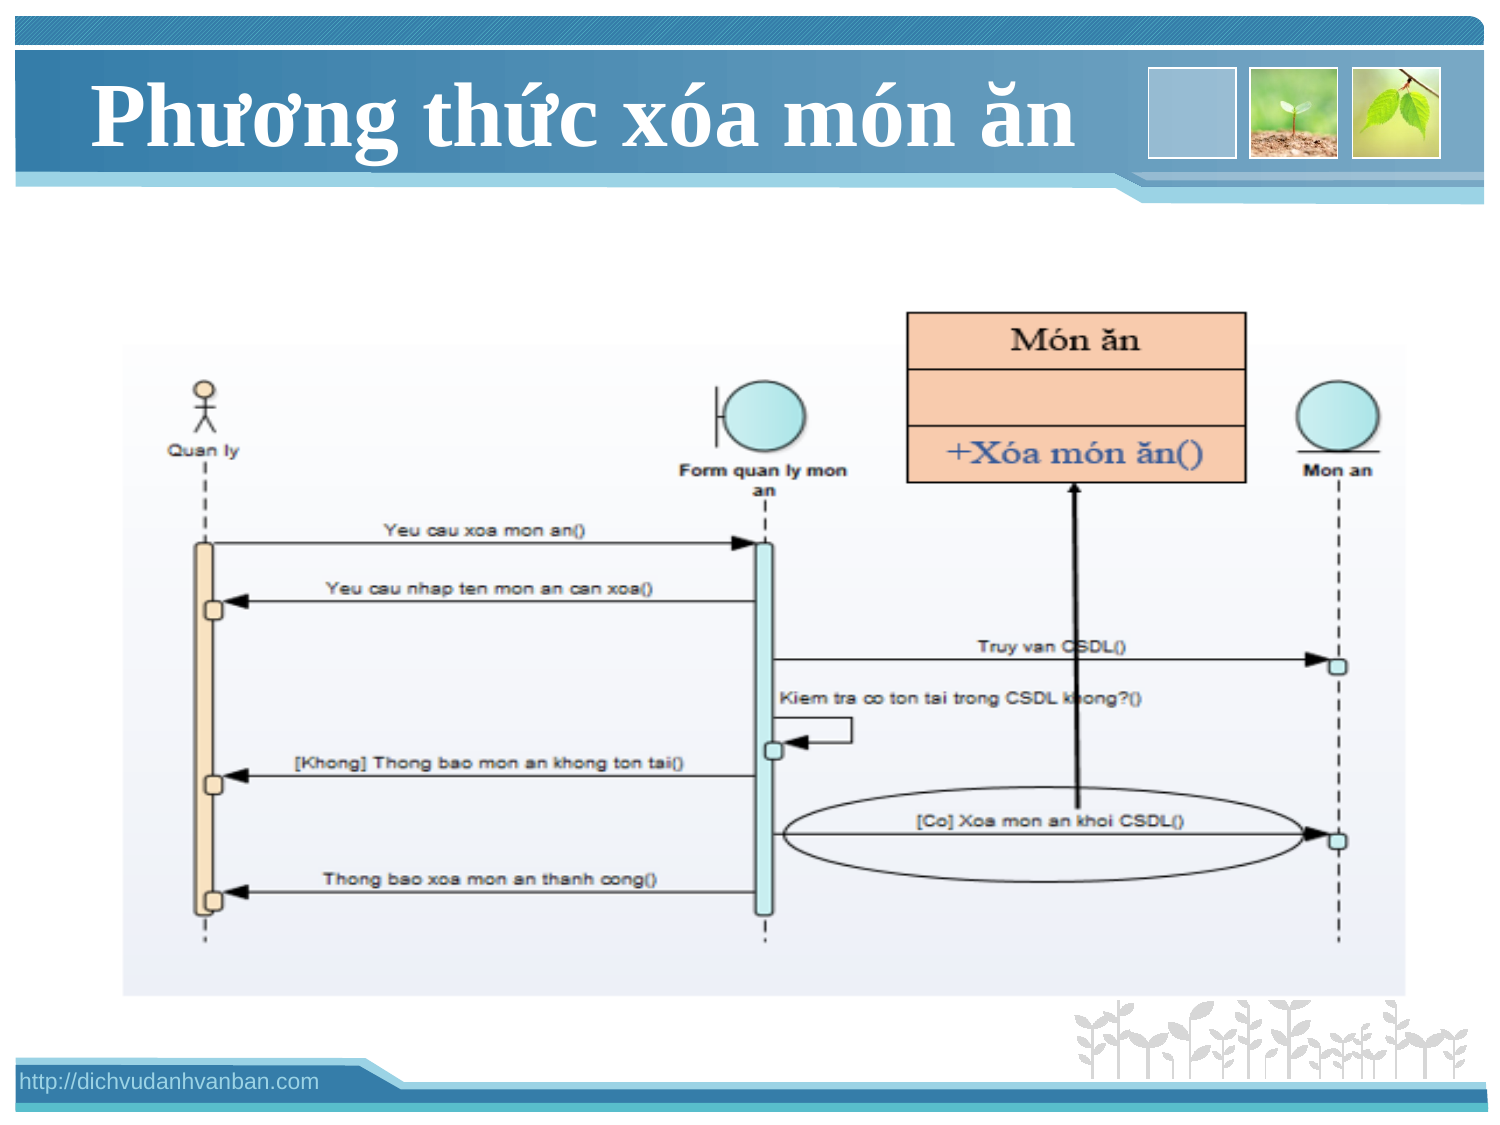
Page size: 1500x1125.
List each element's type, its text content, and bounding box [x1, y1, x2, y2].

picture [1276, 69, 1337, 157]
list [112, 274, 1413, 1001]
picture [1353, 69, 1439, 157]
title Phương thức xóa món ăn [74, 38, 1276, 182]
